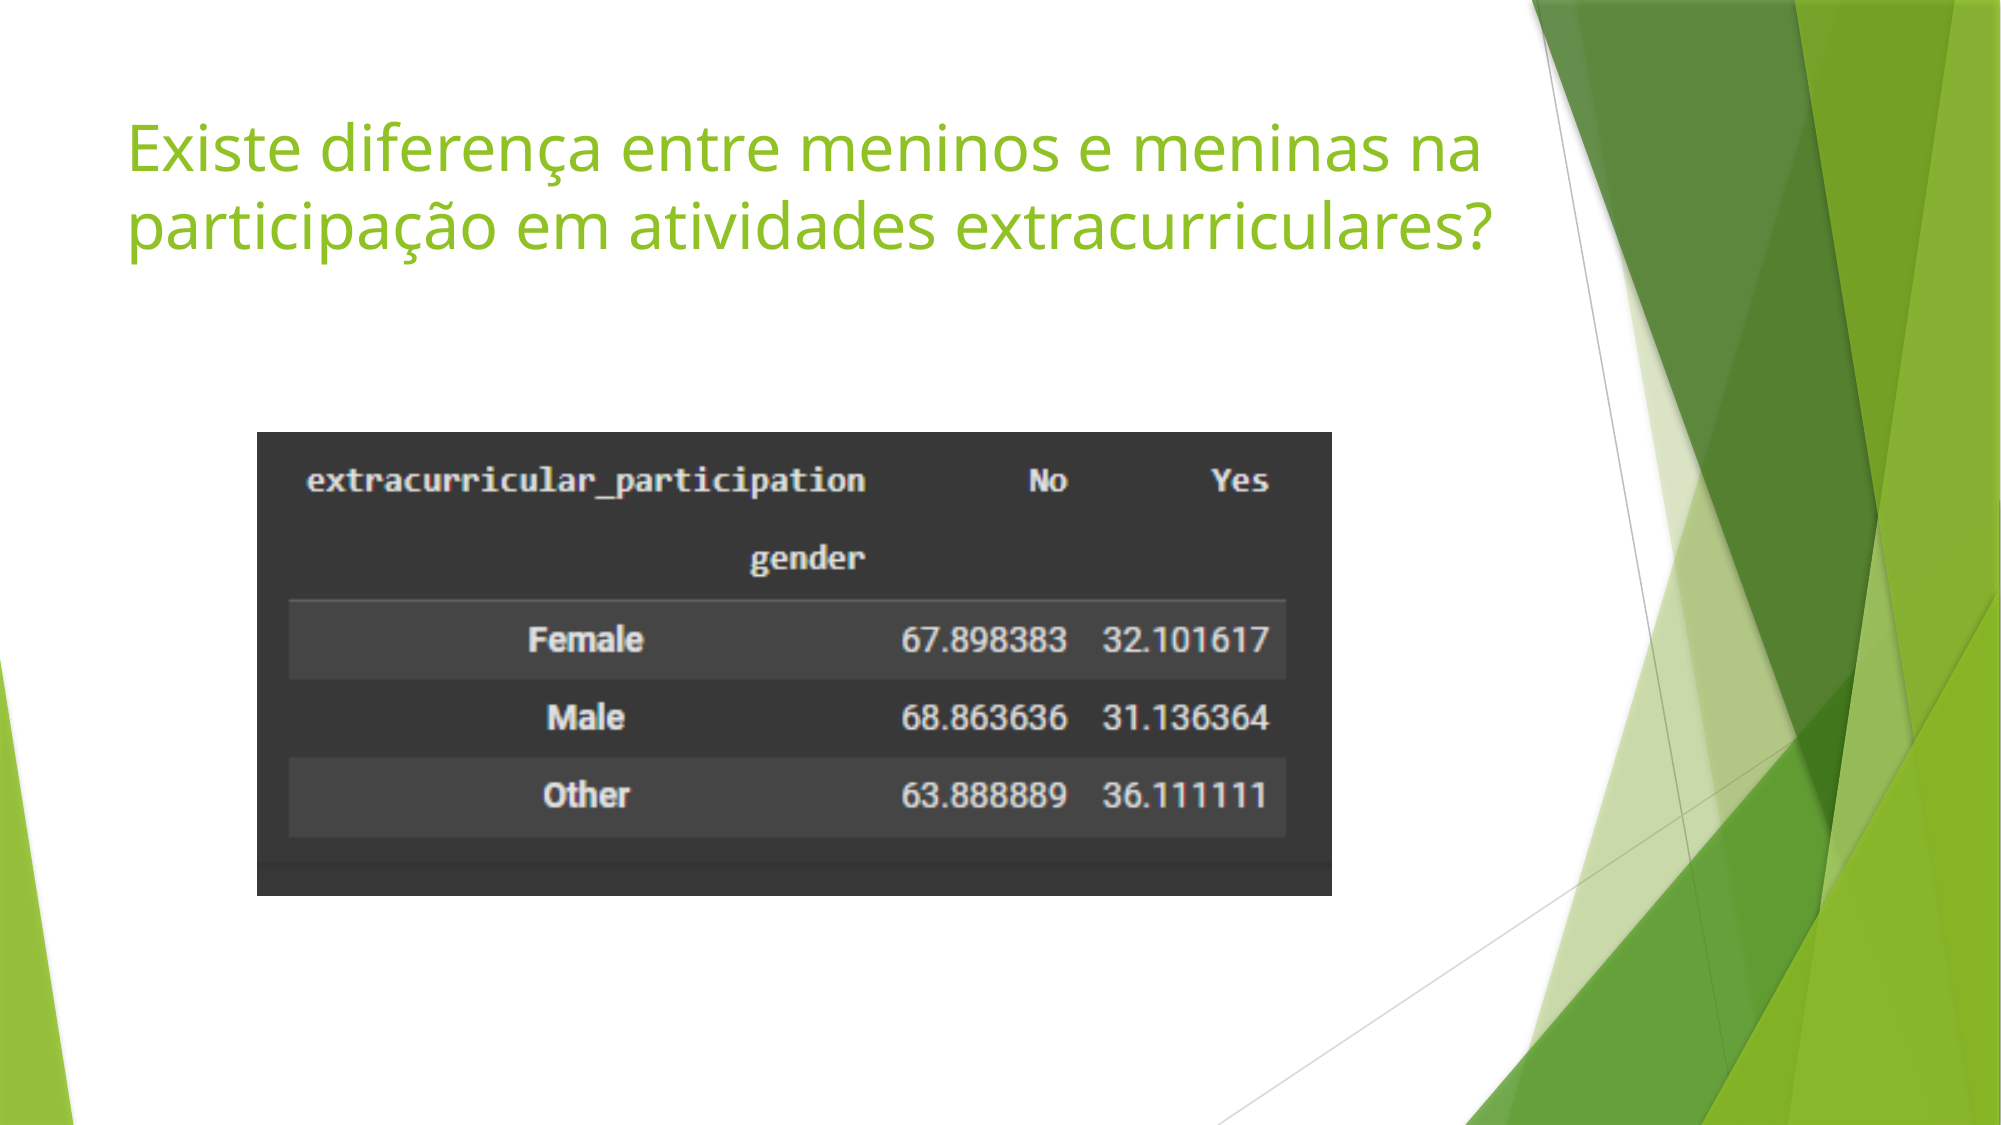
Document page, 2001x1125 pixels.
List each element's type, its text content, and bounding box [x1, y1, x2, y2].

picture [256, 431, 1332, 896]
title Existe diferença entre meninos e meninas na participação em atividades extracurriculares? [111, 99, 1522, 317]
